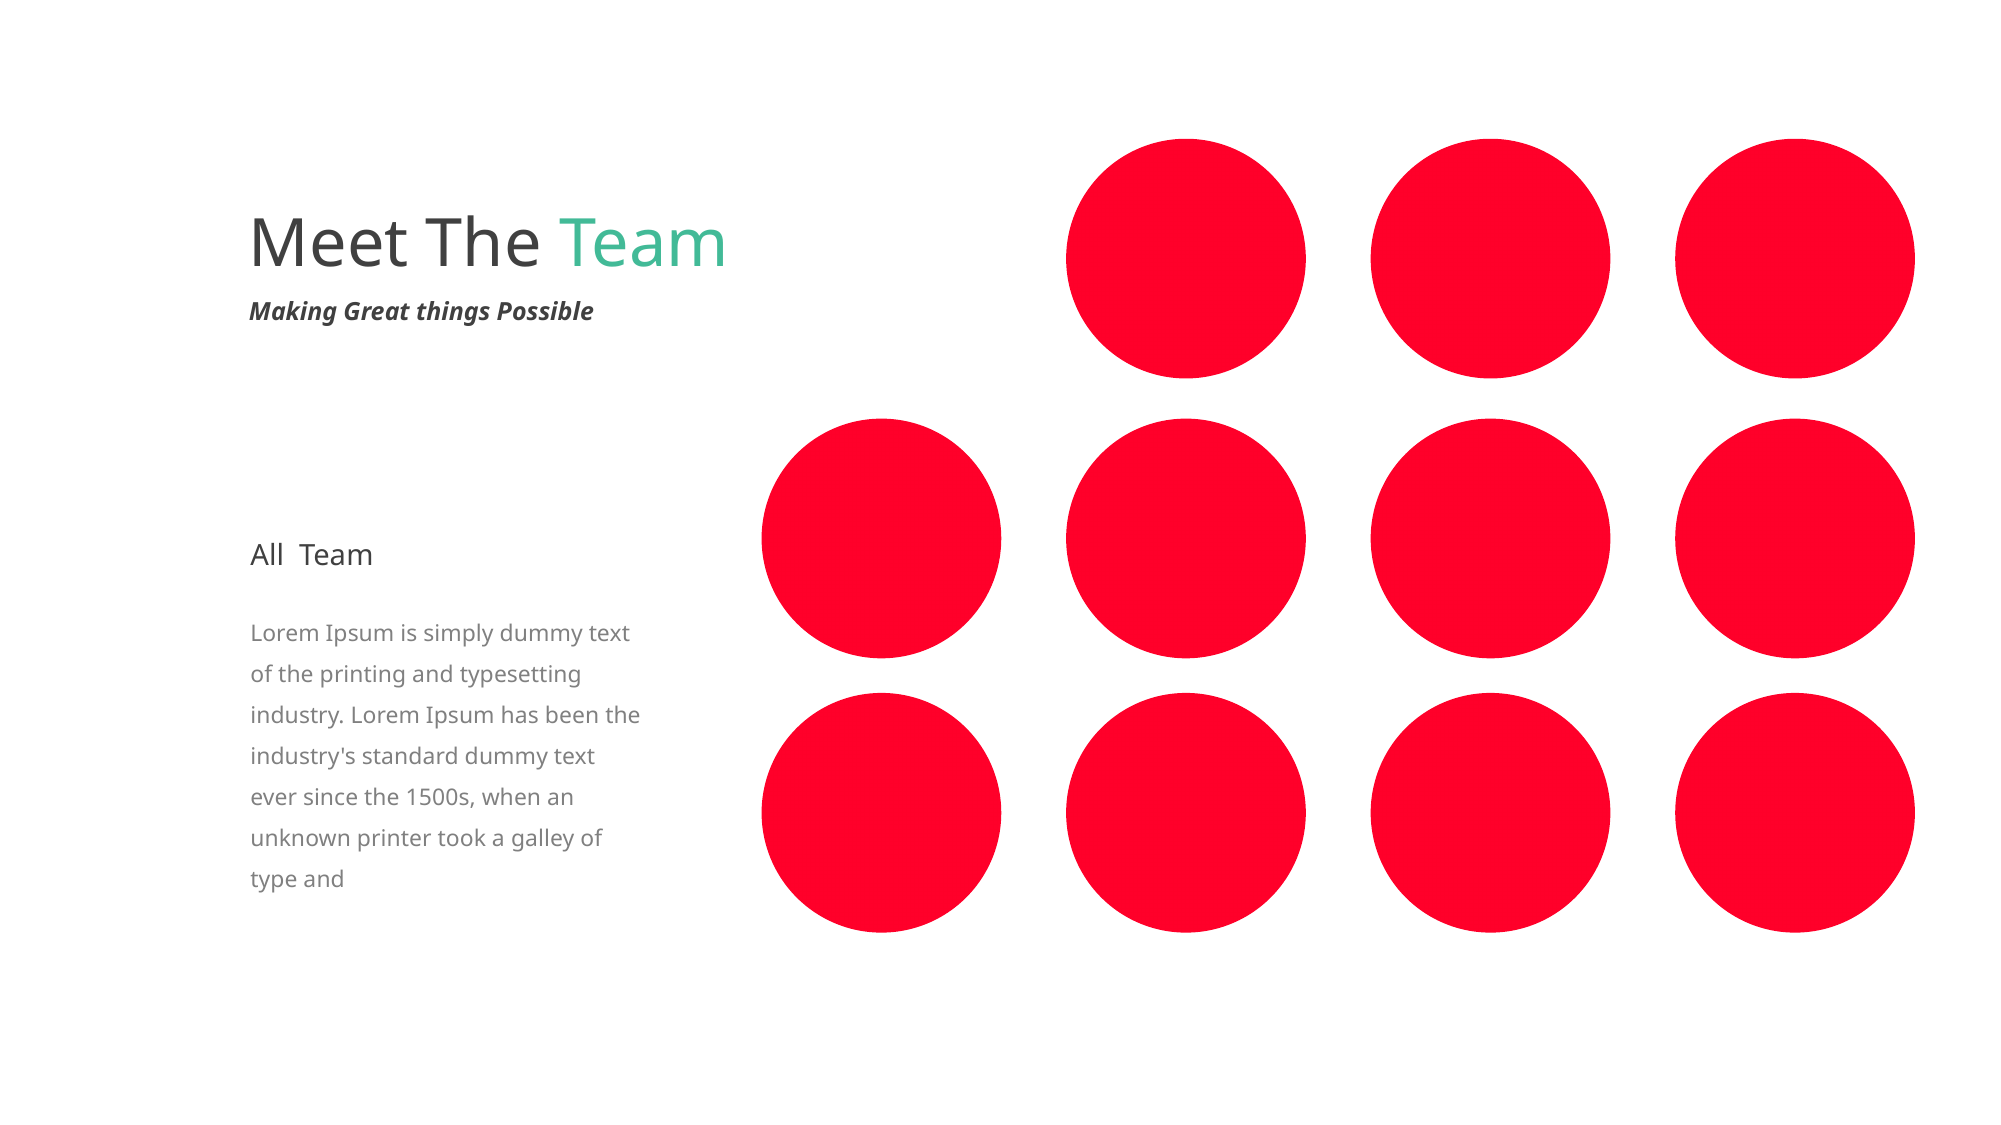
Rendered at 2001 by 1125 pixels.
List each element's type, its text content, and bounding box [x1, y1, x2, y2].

text_box Meet The Team [234, 192, 782, 287]
picture [1066, 692, 1306, 933]
text_box Lorem Ipsum is simply dummy text of the printing and typesetting industry. Lorem Ipsum has been the industry's standard dummy text ever since the 1500s, when an unknown printer took a galley of type and [235, 596, 659, 900]
picture [761, 692, 1002, 933]
picture [1675, 692, 1915, 933]
picture [1675, 418, 1915, 659]
picture [1066, 418, 1306, 659]
text_box Making Great things Possible [234, 287, 700, 333]
picture [761, 418, 1002, 659]
picture [1066, 138, 1306, 379]
text_box All Team [235, 529, 435, 579]
picture [1370, 418, 1611, 659]
picture [1370, 692, 1611, 933]
picture [1675, 138, 1915, 379]
picture [1370, 138, 1611, 379]
